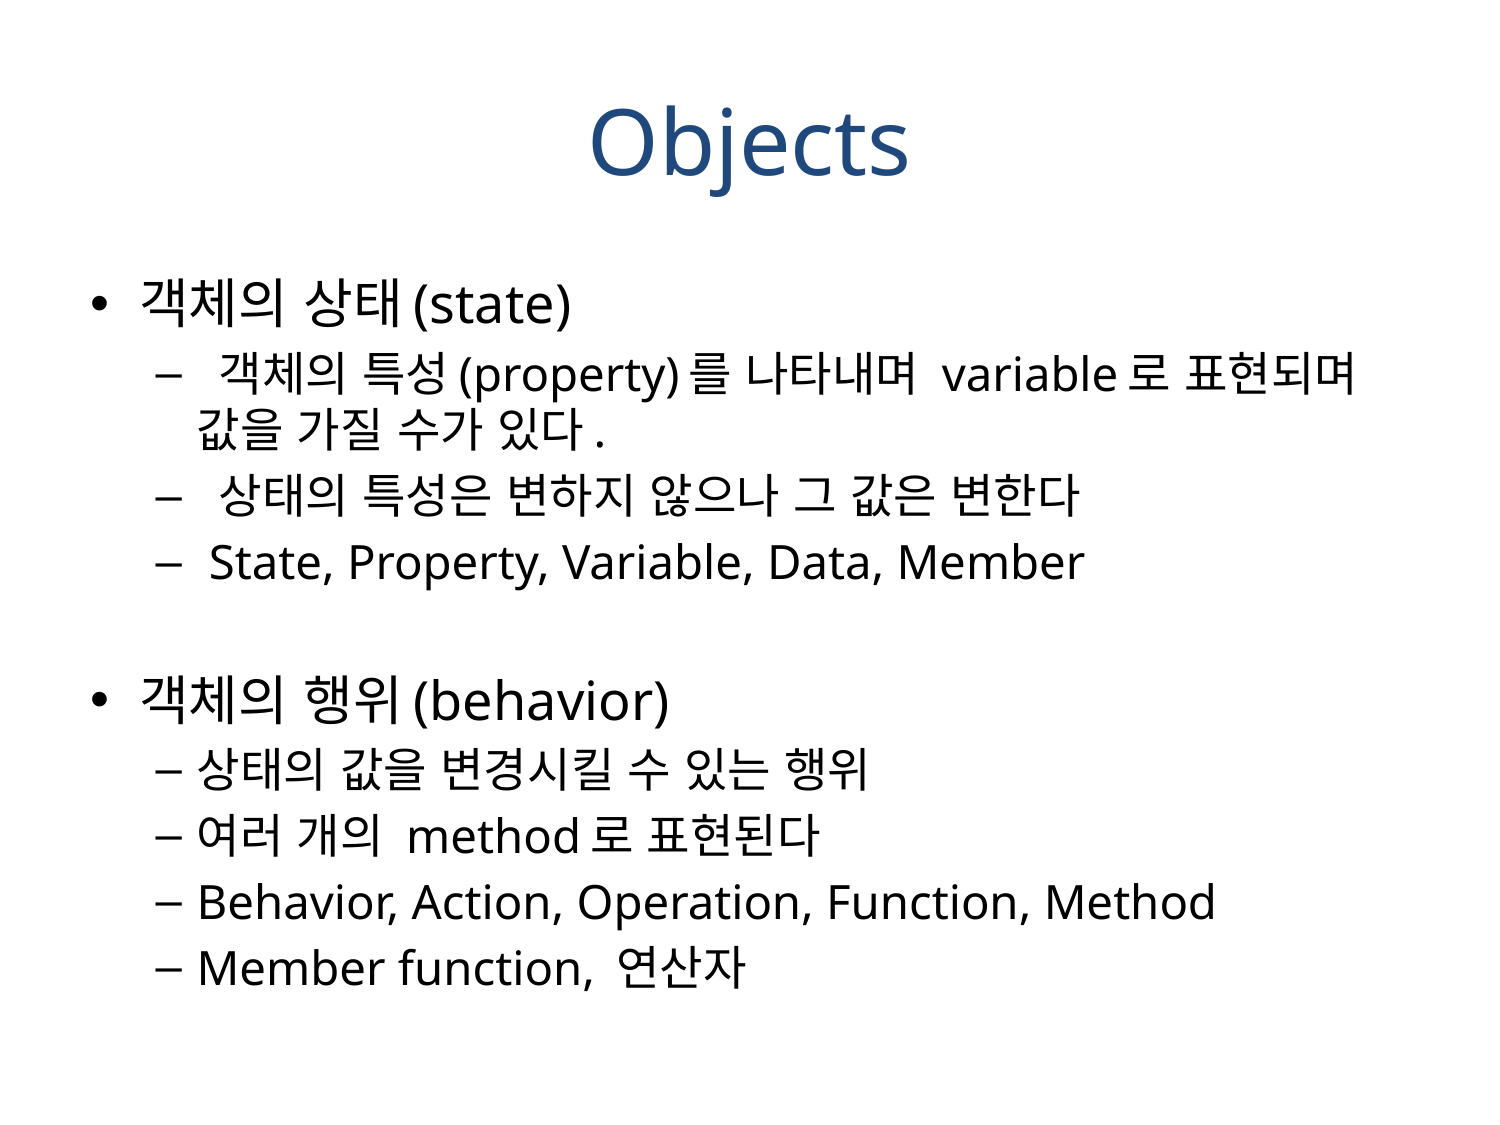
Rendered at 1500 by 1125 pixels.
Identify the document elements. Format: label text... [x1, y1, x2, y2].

list 객체의 상태(state) 객체의 특성(property)를 나타내며 variable로 표현되며 값을 가질 수가 있다. 상태의 특성은 변하지 않으나 그 값은 변한다 State, Property, Variable, Data, Member 객체의 행위(behavior) 상태의 값을 변경시킬 수 있는 행위 여러 개의 method로 표현된다 Behavior, Action, Operation, Function, Method Member function, 연산자 [75, 262, 1425, 1005]
title Objects [75, 45, 1425, 233]
